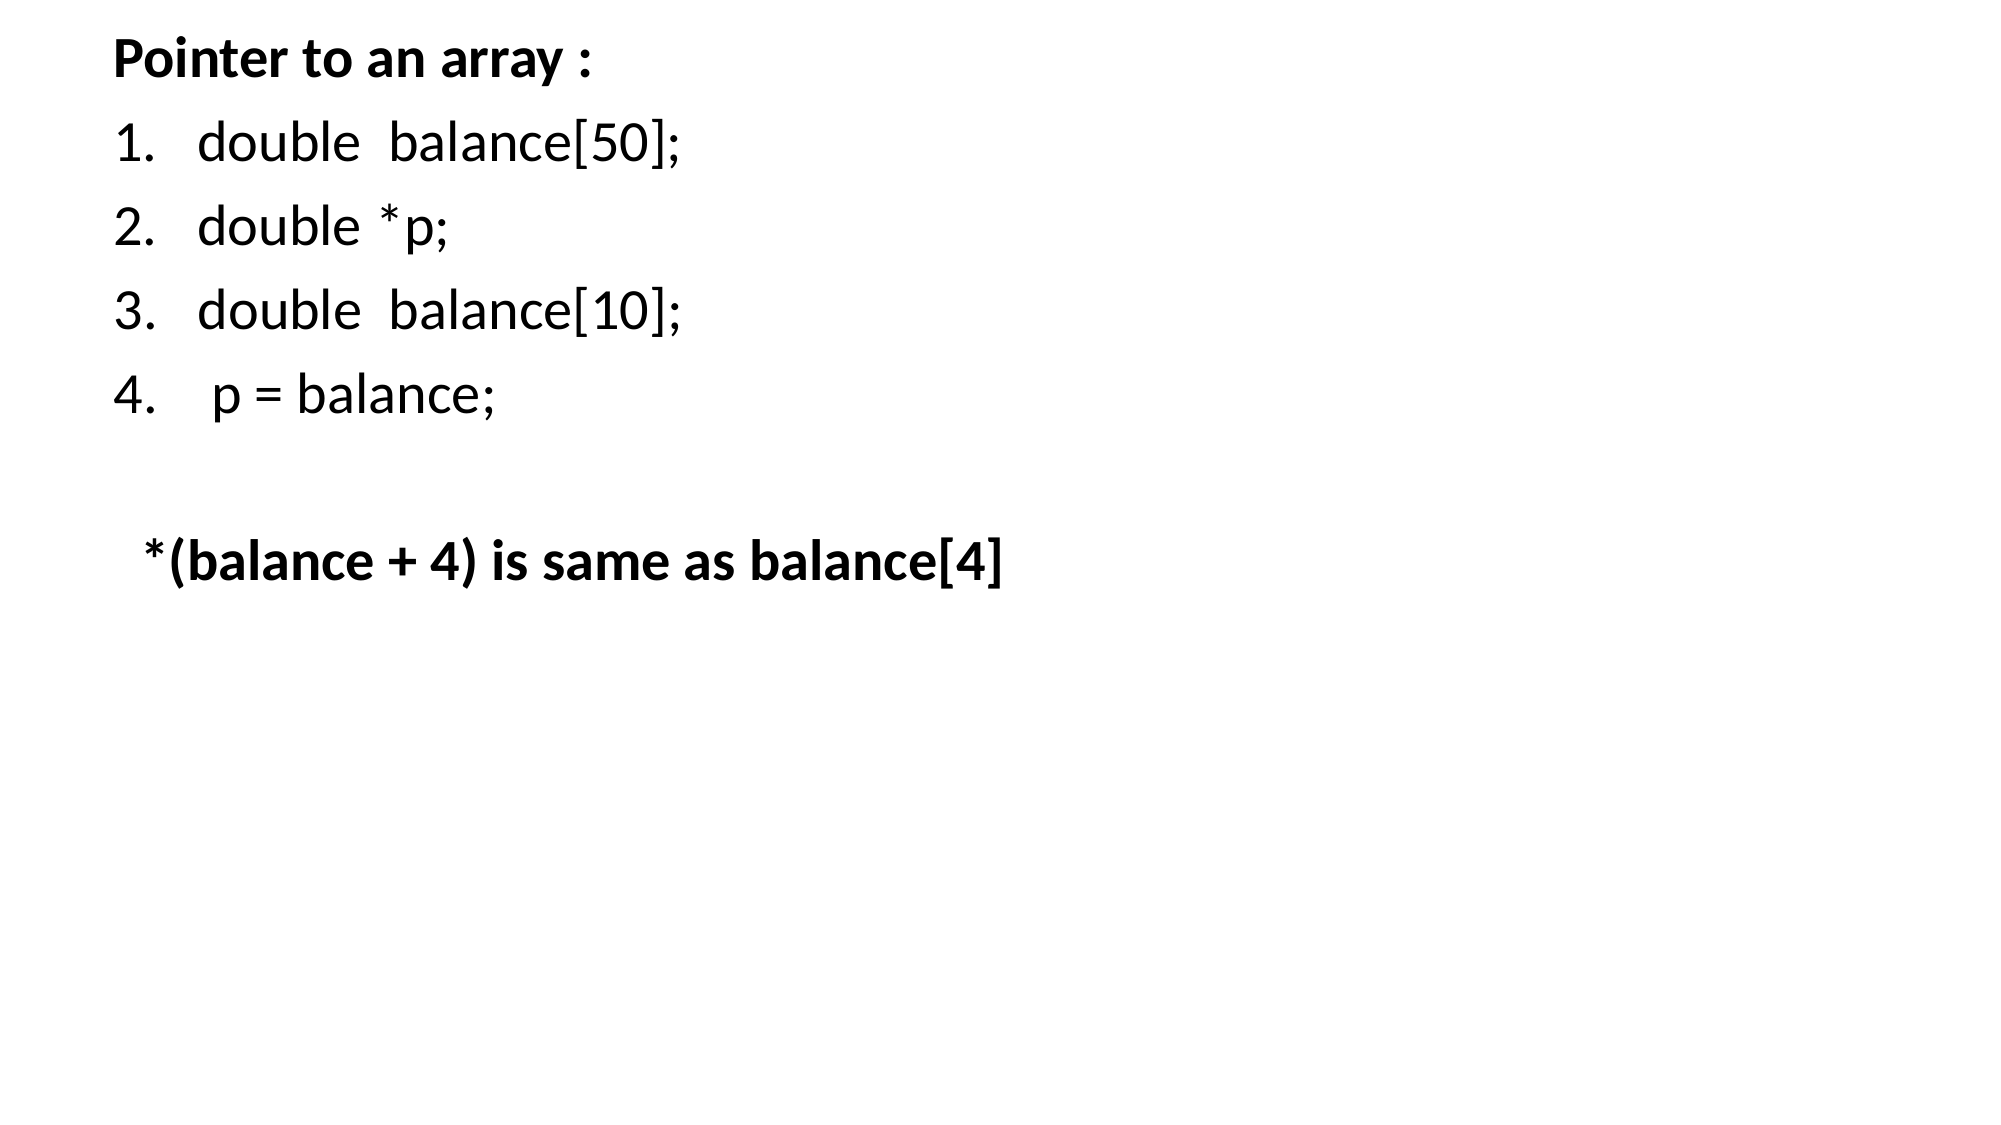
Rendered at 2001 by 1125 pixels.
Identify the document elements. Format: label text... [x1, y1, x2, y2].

list Pointer to an array : 1. double balance[50]; 2. double *p; double balance[10]; p = balance; *(balance + 4) is same as balance[4] [98, 20, 1863, 1014]
